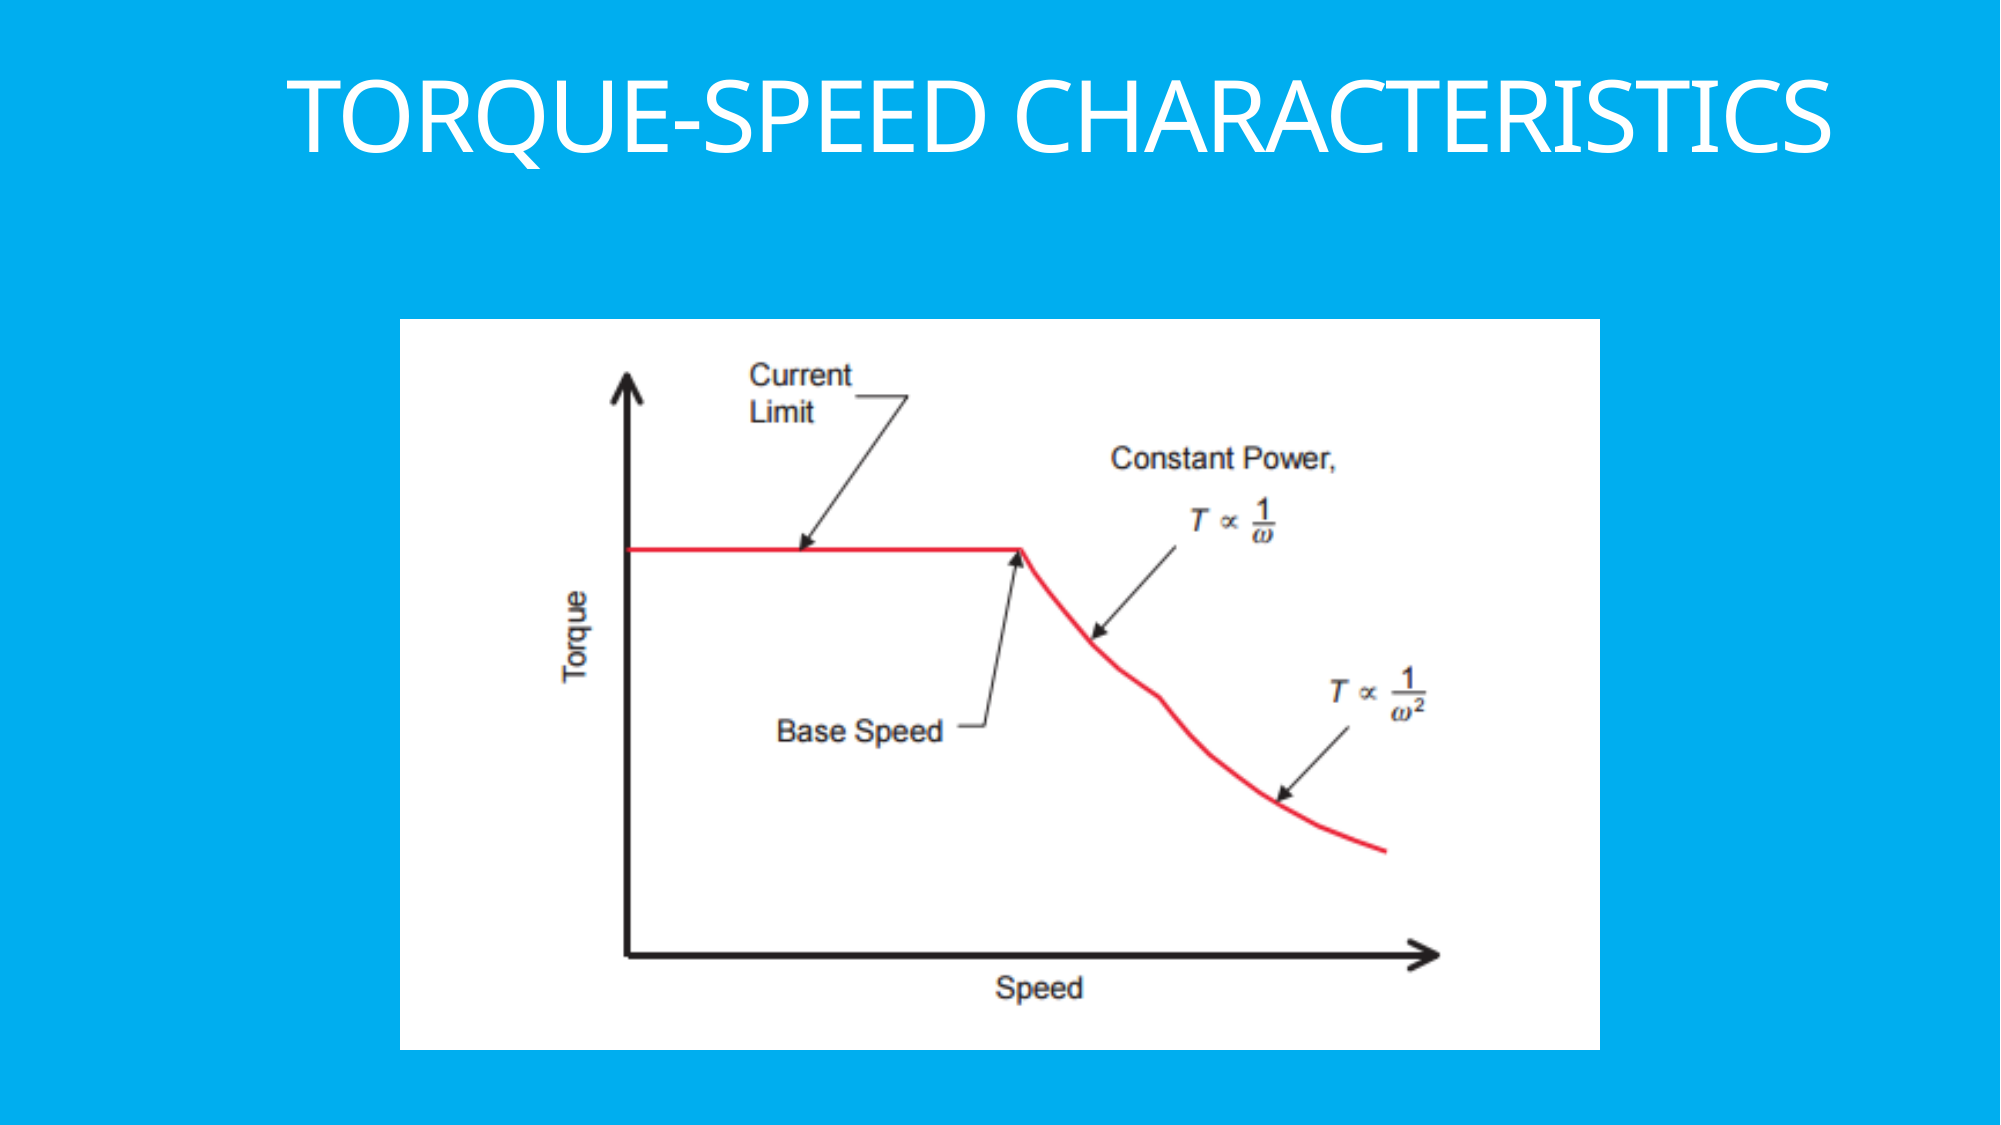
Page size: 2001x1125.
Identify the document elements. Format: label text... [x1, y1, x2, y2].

picture [401, 320, 1599, 1049]
title TORQUE-SPEED CHARACTERISTICS [271, 0, 2000, 179]
